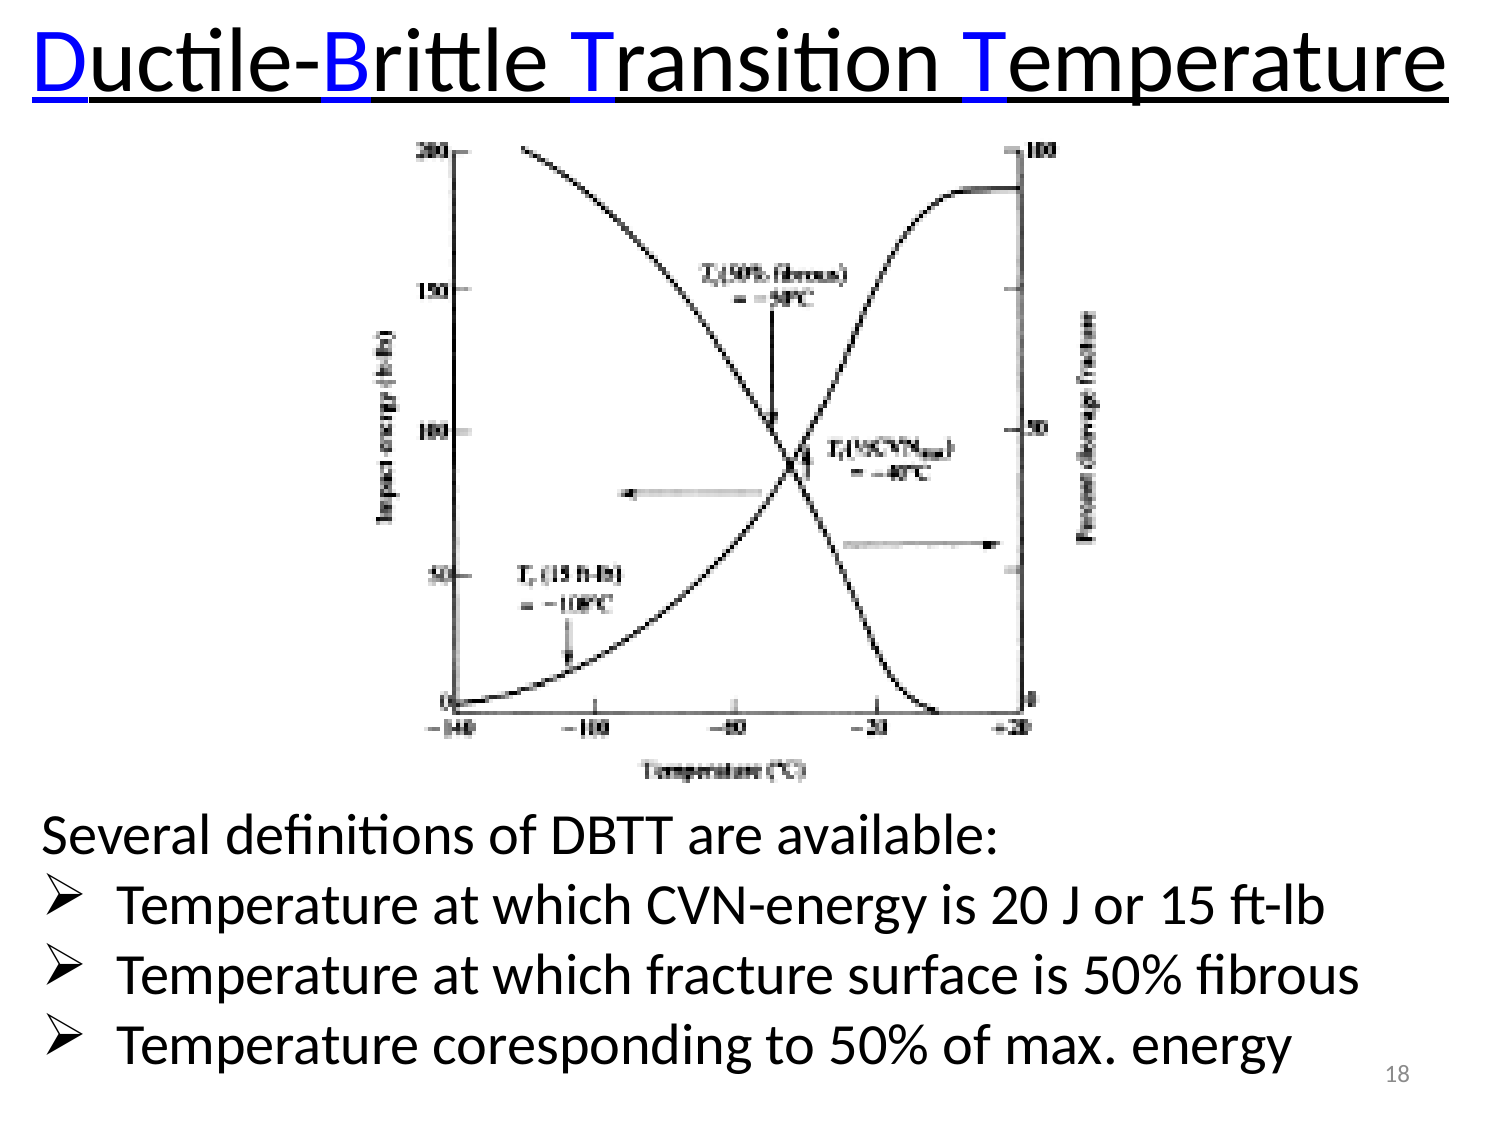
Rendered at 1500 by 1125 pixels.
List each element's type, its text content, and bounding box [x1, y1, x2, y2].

picture [307, 114, 1166, 800]
text_box Ductile-Brittle Transition Temperature [17, 0, 1491, 118]
slide_number 18 [1074, 1042, 1425, 1103]
text_box Several definitions of DBTT are available: Temperature at which CVN-energy is 20 J or 15 ft-lb Temperature at which fracture surface is 50% fibrous Temperature coresponding to 50% of max. energy [26, 789, 1478, 1084]
